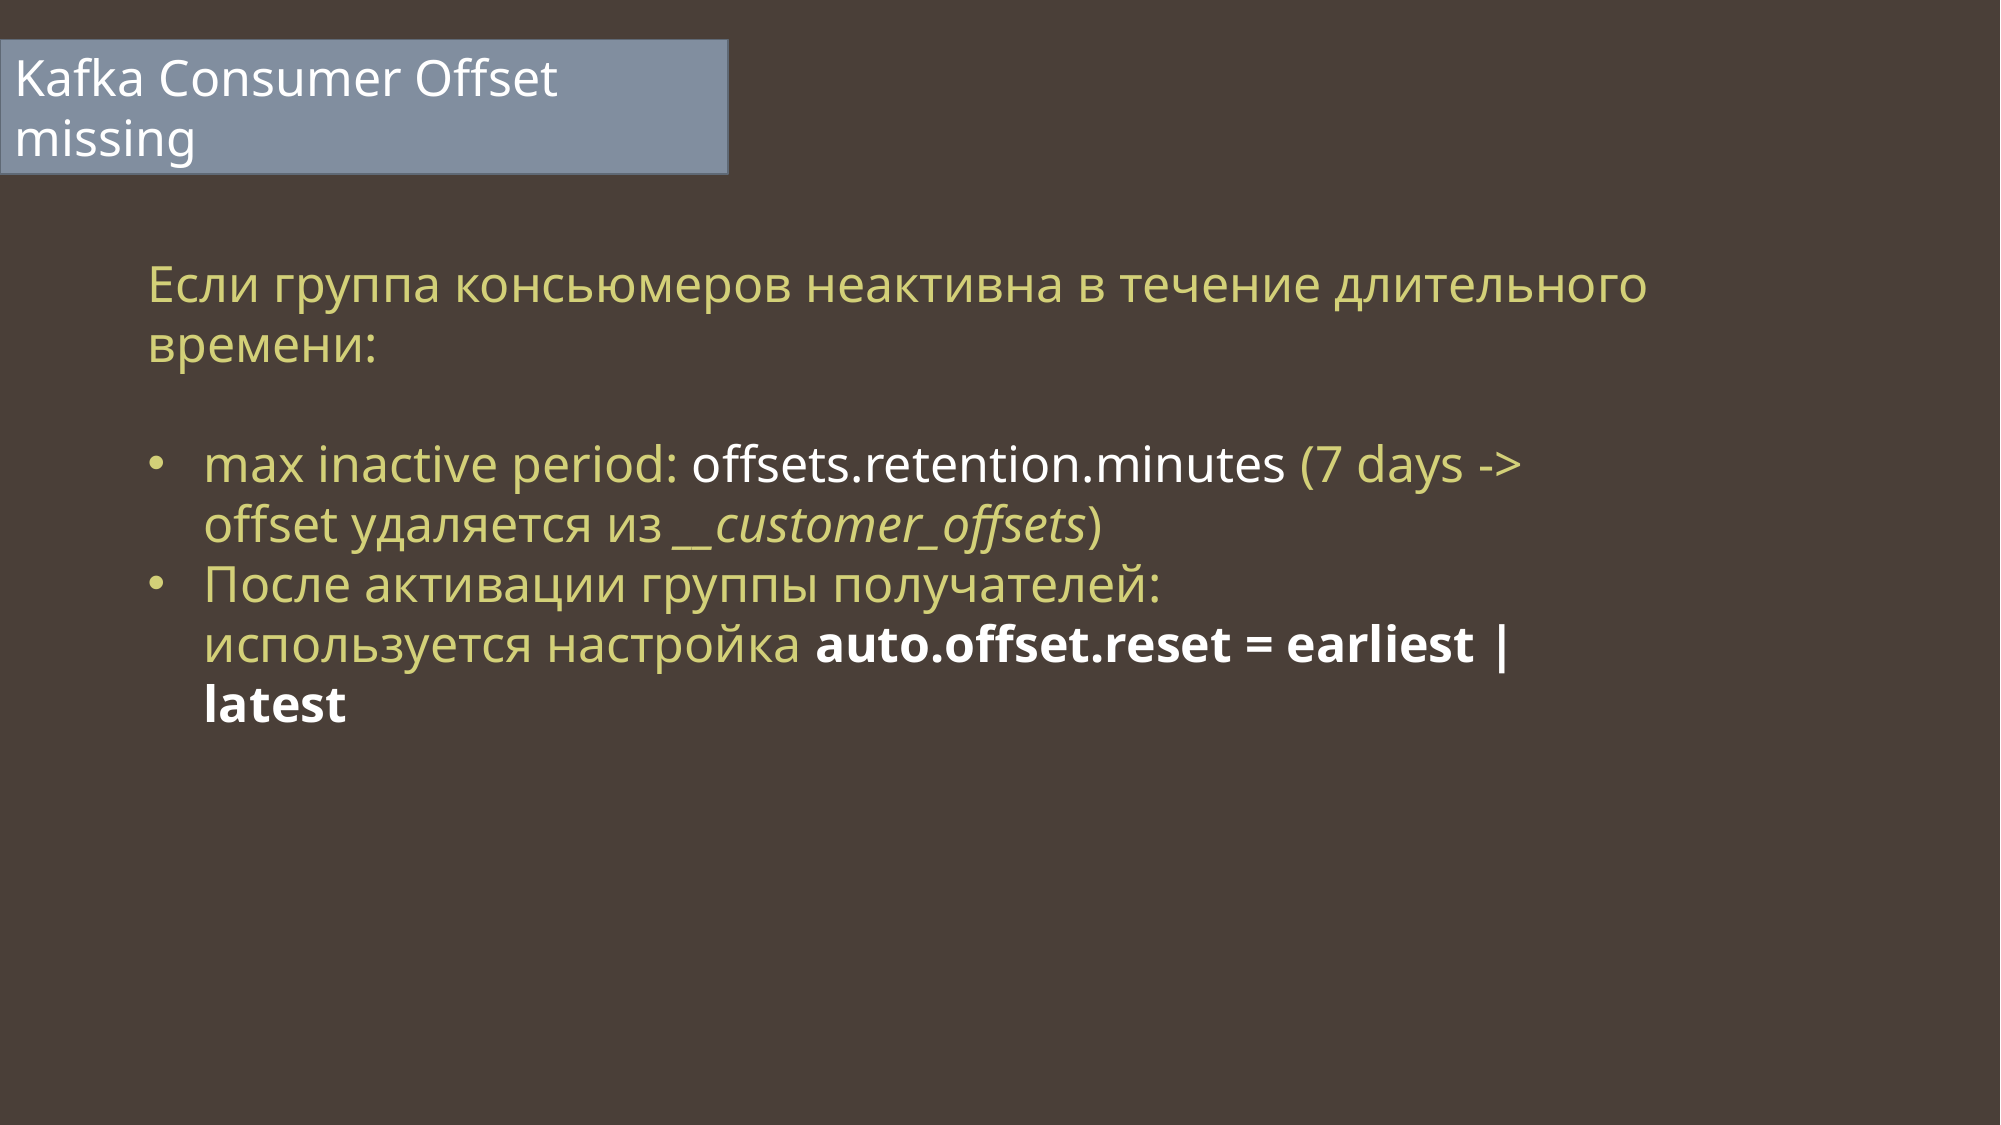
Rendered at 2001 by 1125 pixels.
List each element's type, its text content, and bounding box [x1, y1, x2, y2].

text_box Kafka Consumer Offset missing [0, 39, 729, 175]
text_box Если группа консьюмеров неактивна в течение длительного времени: max inactive period: offsets.retention.minutes (7 days -> offset удаляется из __customer_offsets) После активации группы получателей: используется настройка auto.offset.reset = earliest | latest [132, 244, 1679, 800]
